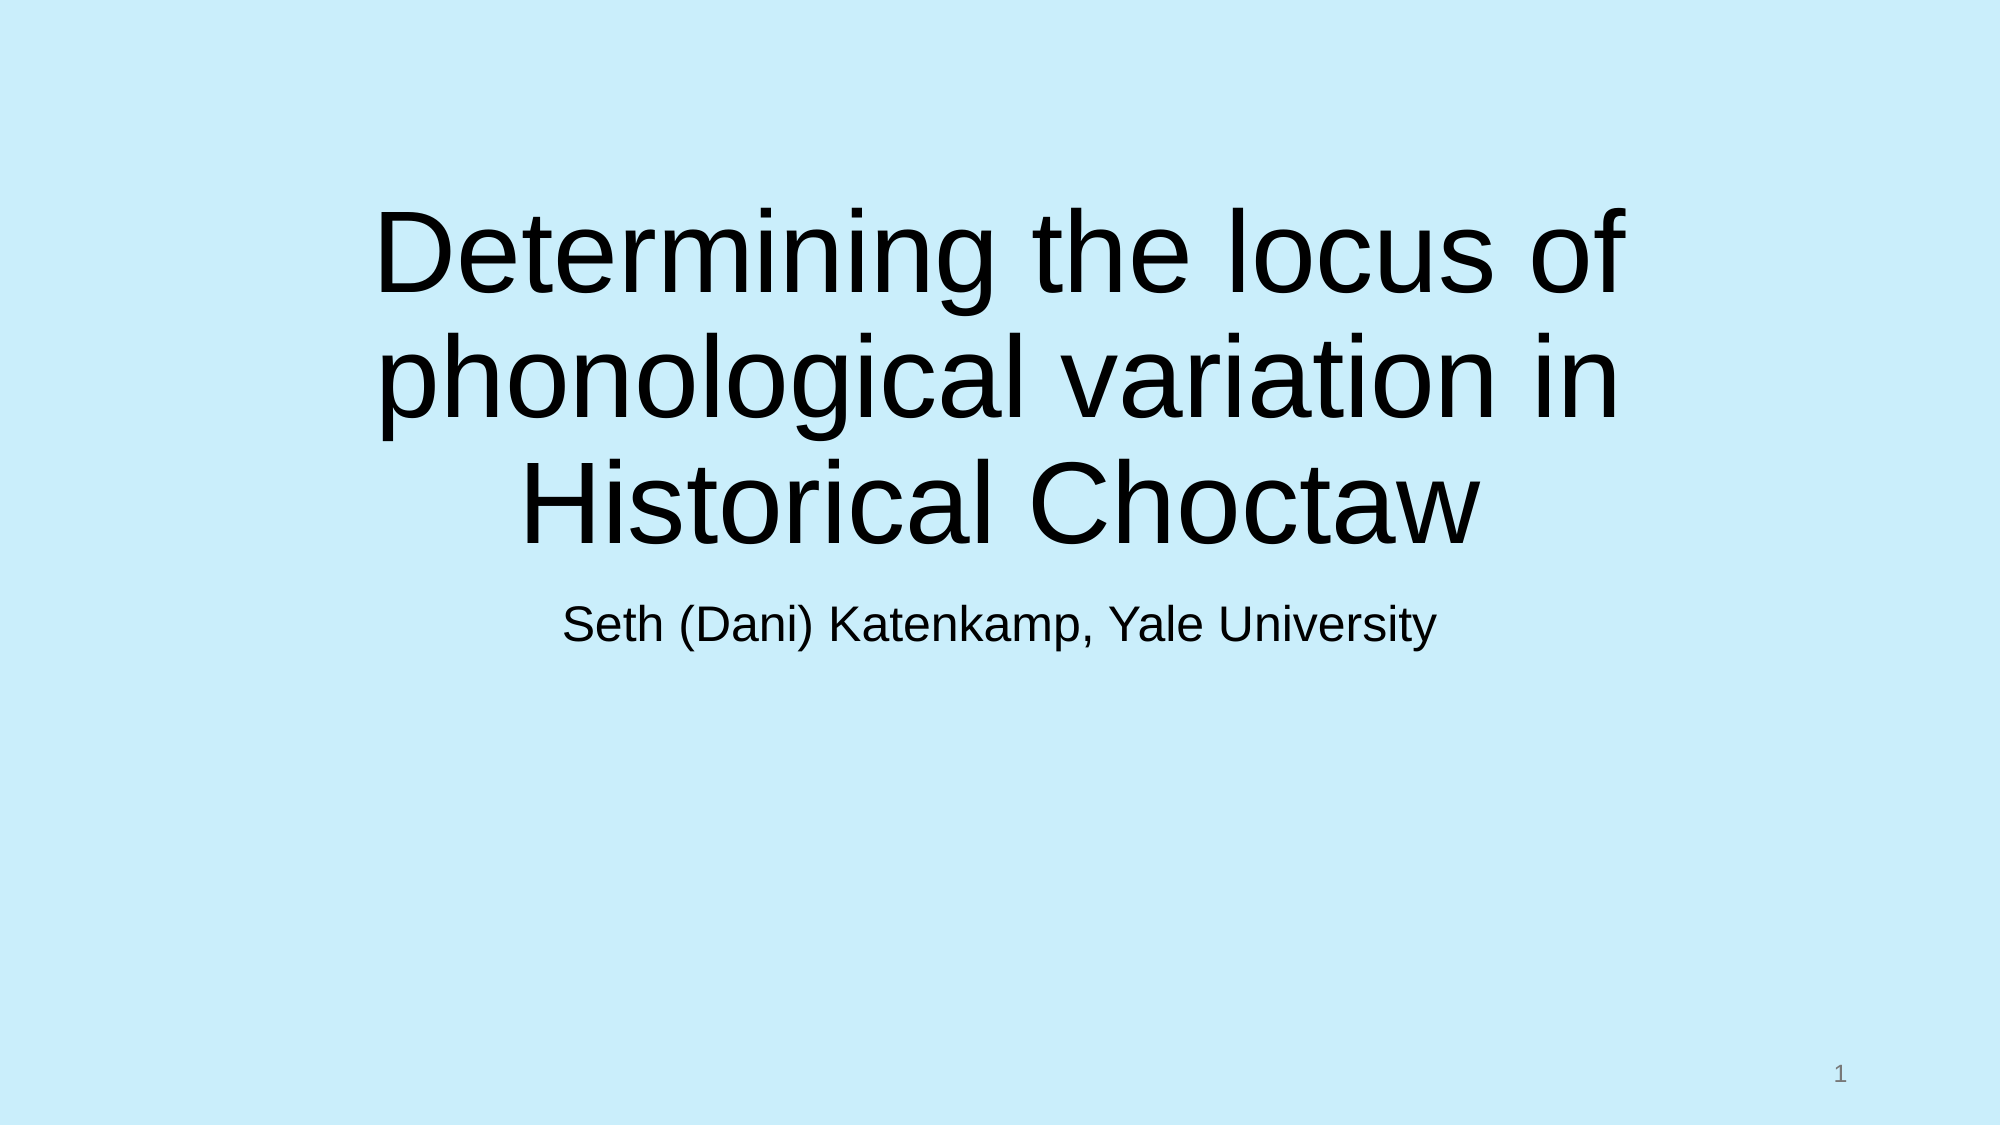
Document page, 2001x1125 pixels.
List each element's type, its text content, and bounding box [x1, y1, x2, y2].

title Determining the locus of phonological variation in Historical Choctaw [249, 184, 1750, 576]
subtitle Seth (Dani) Katenkamp, Yale University [249, 590, 1750, 863]
slide_number 1 [1412, 1042, 1863, 1103]
